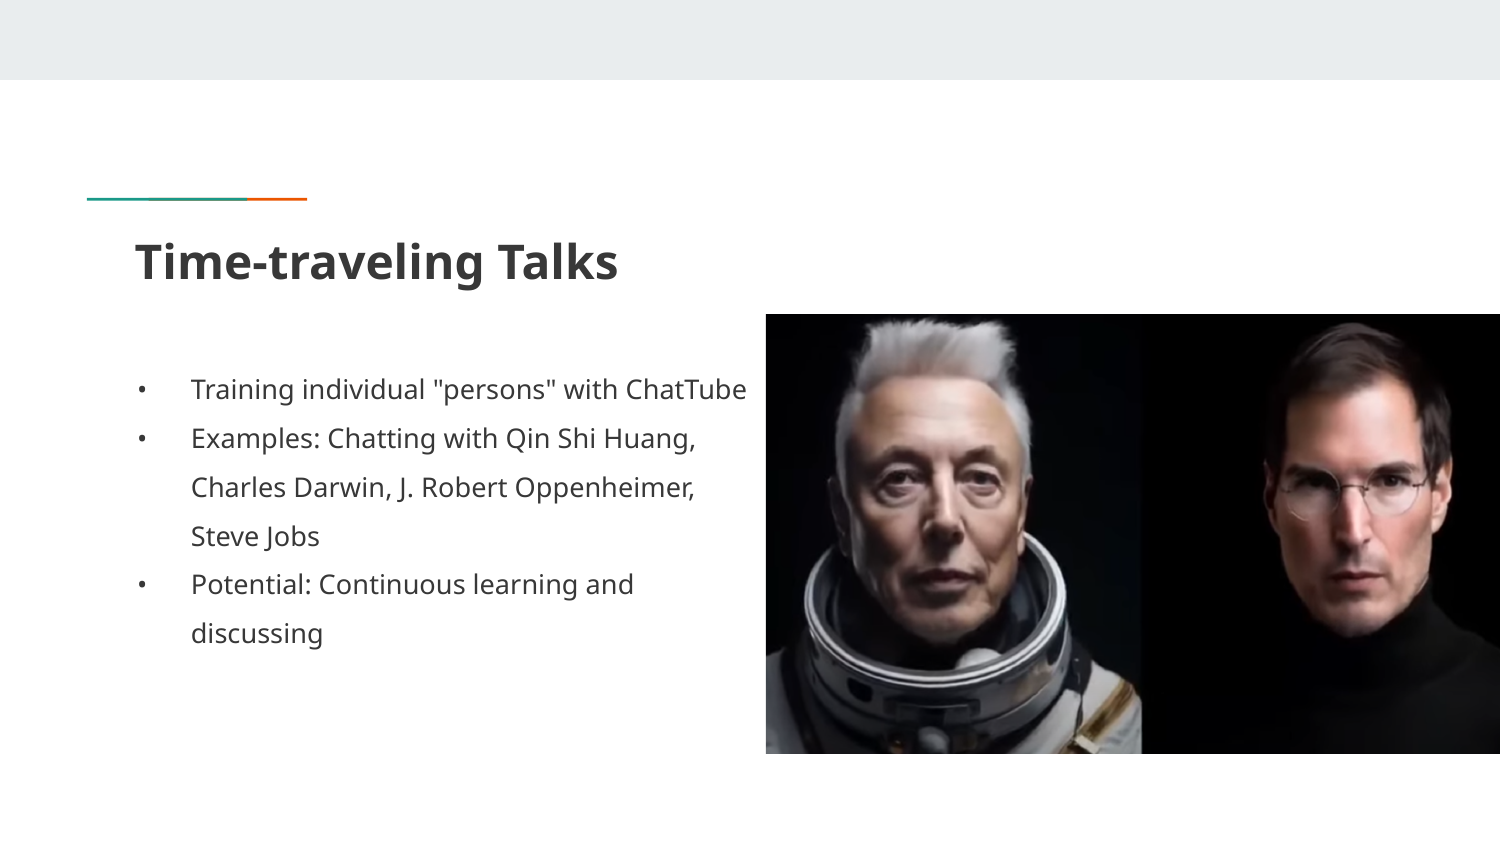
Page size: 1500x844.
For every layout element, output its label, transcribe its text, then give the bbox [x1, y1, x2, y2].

list Training individual "persons" with ChatTube Examples: Chatting with Qin Shi Huang, Charles Darwin, J. Robert Oppenheimer, Steve Jobs Potential: Continuous learning and discussing [119, 341, 760, 712]
picture [765, 314, 1500, 754]
title Time-traveling Talks [119, 216, 1381, 305]
